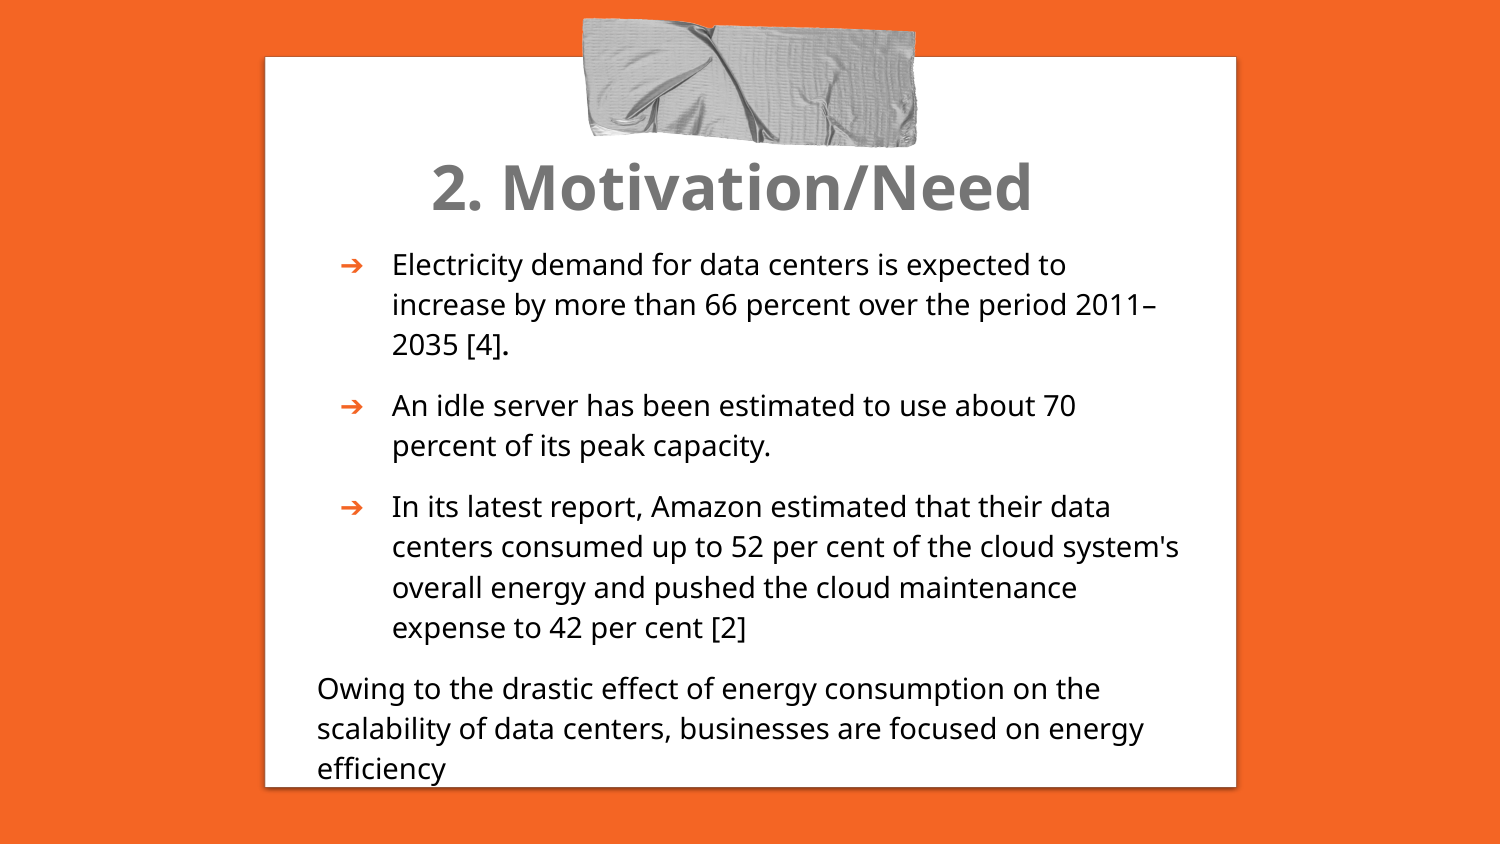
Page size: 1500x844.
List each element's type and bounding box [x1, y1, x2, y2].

picture [226, 16, 1276, 818]
